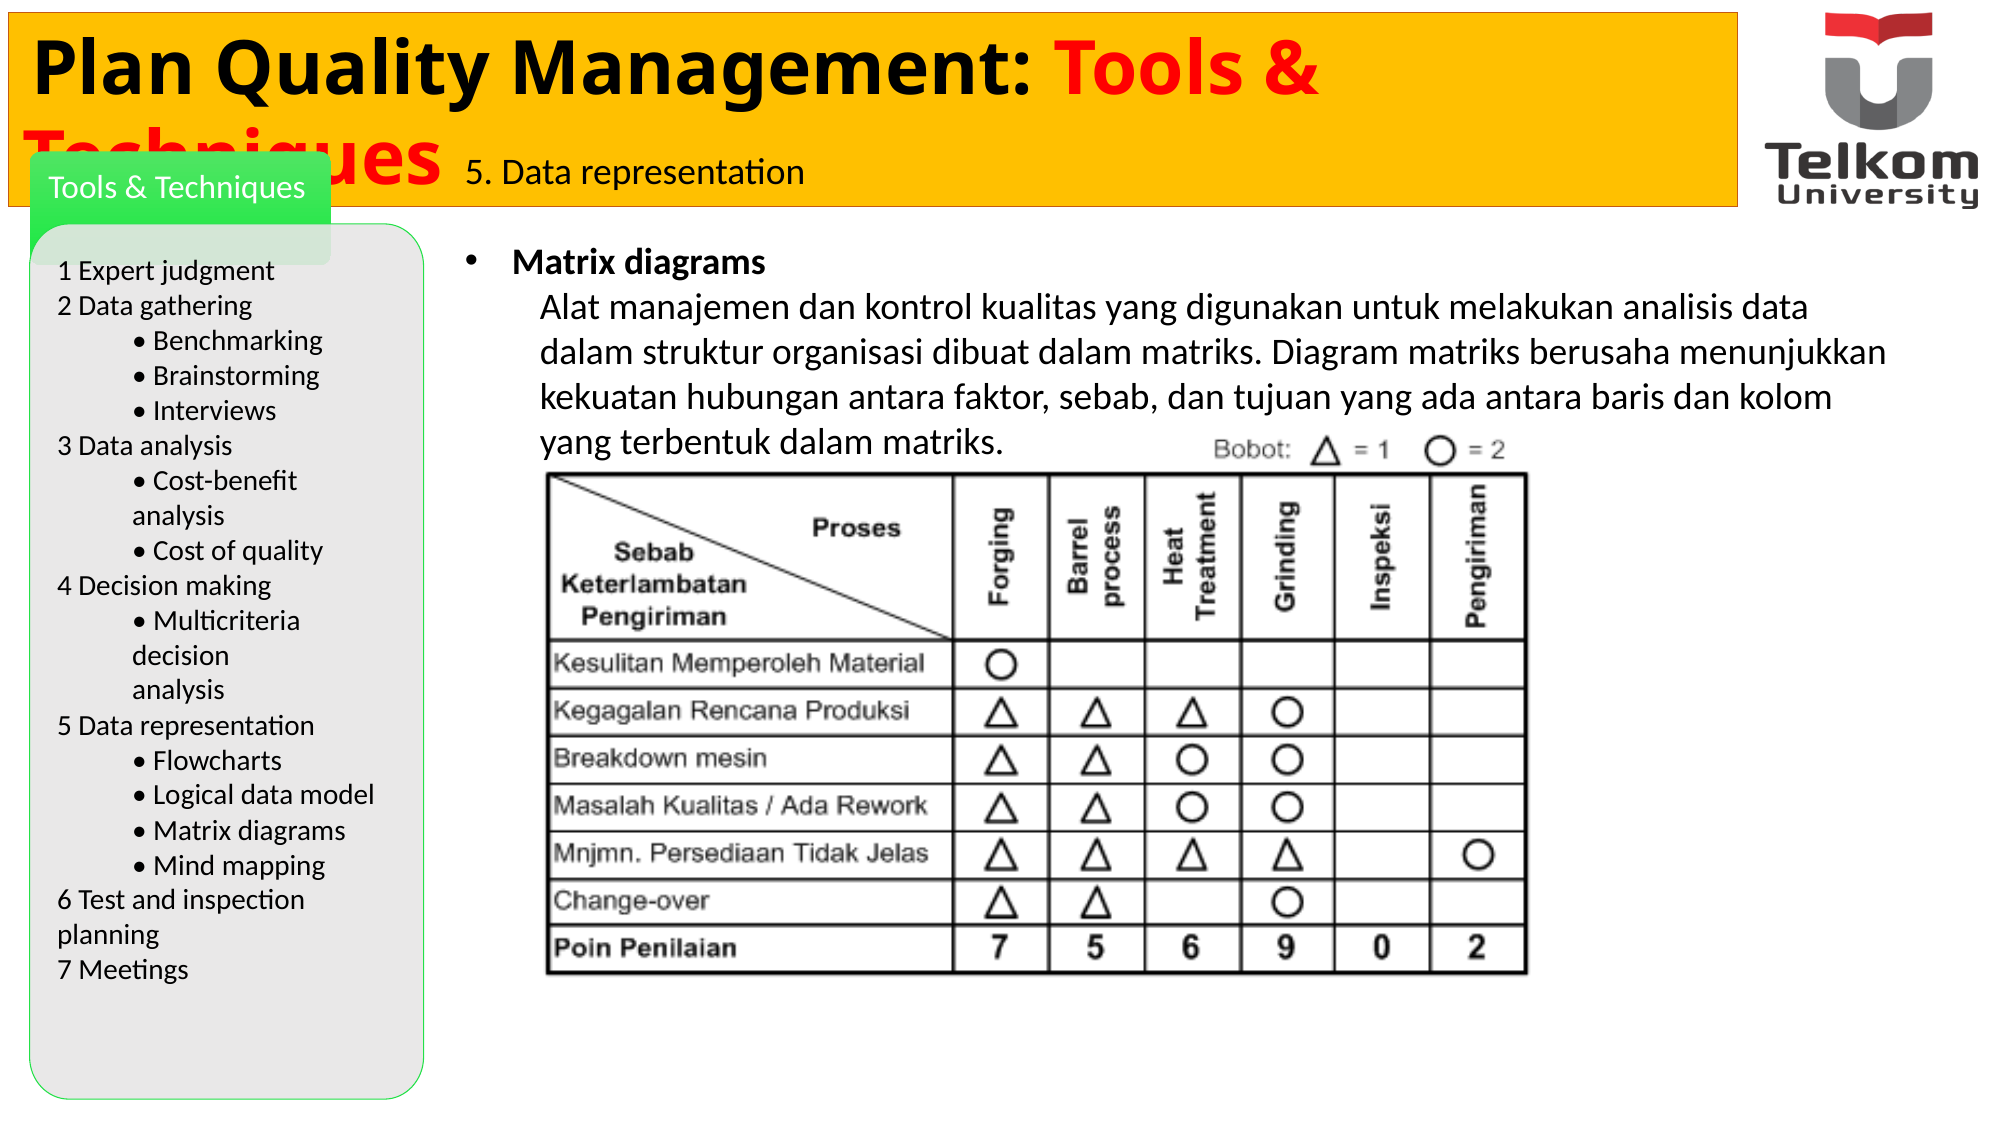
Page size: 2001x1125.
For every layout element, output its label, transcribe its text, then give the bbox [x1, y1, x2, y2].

picture [1764, 12, 1978, 209]
text_box Plan Quality Management: Tools & Techniques [8, 12, 1738, 207]
text_box Tools & Techniques [29, 151, 332, 256]
text_box 5. Data representation Matrix diagrams Alat manajemen dan kontrol kualitas yang digunakan untuk melakukan analisis data dalam struktur organisasi dibuat dalam matriks. Diagram matriks berusaha menunjukkan kekuatan hubungan antara faktor, sebab, dan tujuan yang ada antara baris dan kolom yang terbentuk dalam matriks. [450, 139, 1915, 470]
text_box 1 Expert judgment 2 Data gathering • Benchmarking • Brainstorming • Interviews 3 Data analysis • Cost-benefit analysis • Cost of quality 4 Decision making • Multicriteria decision analysis 5 Data representation • Flowcharts • Logical data model • Matrix diagrams • Mind mapping 6 Test and inspection planning 7 Meetings [29, 223, 425, 1100]
picture [542, 427, 1535, 982]
